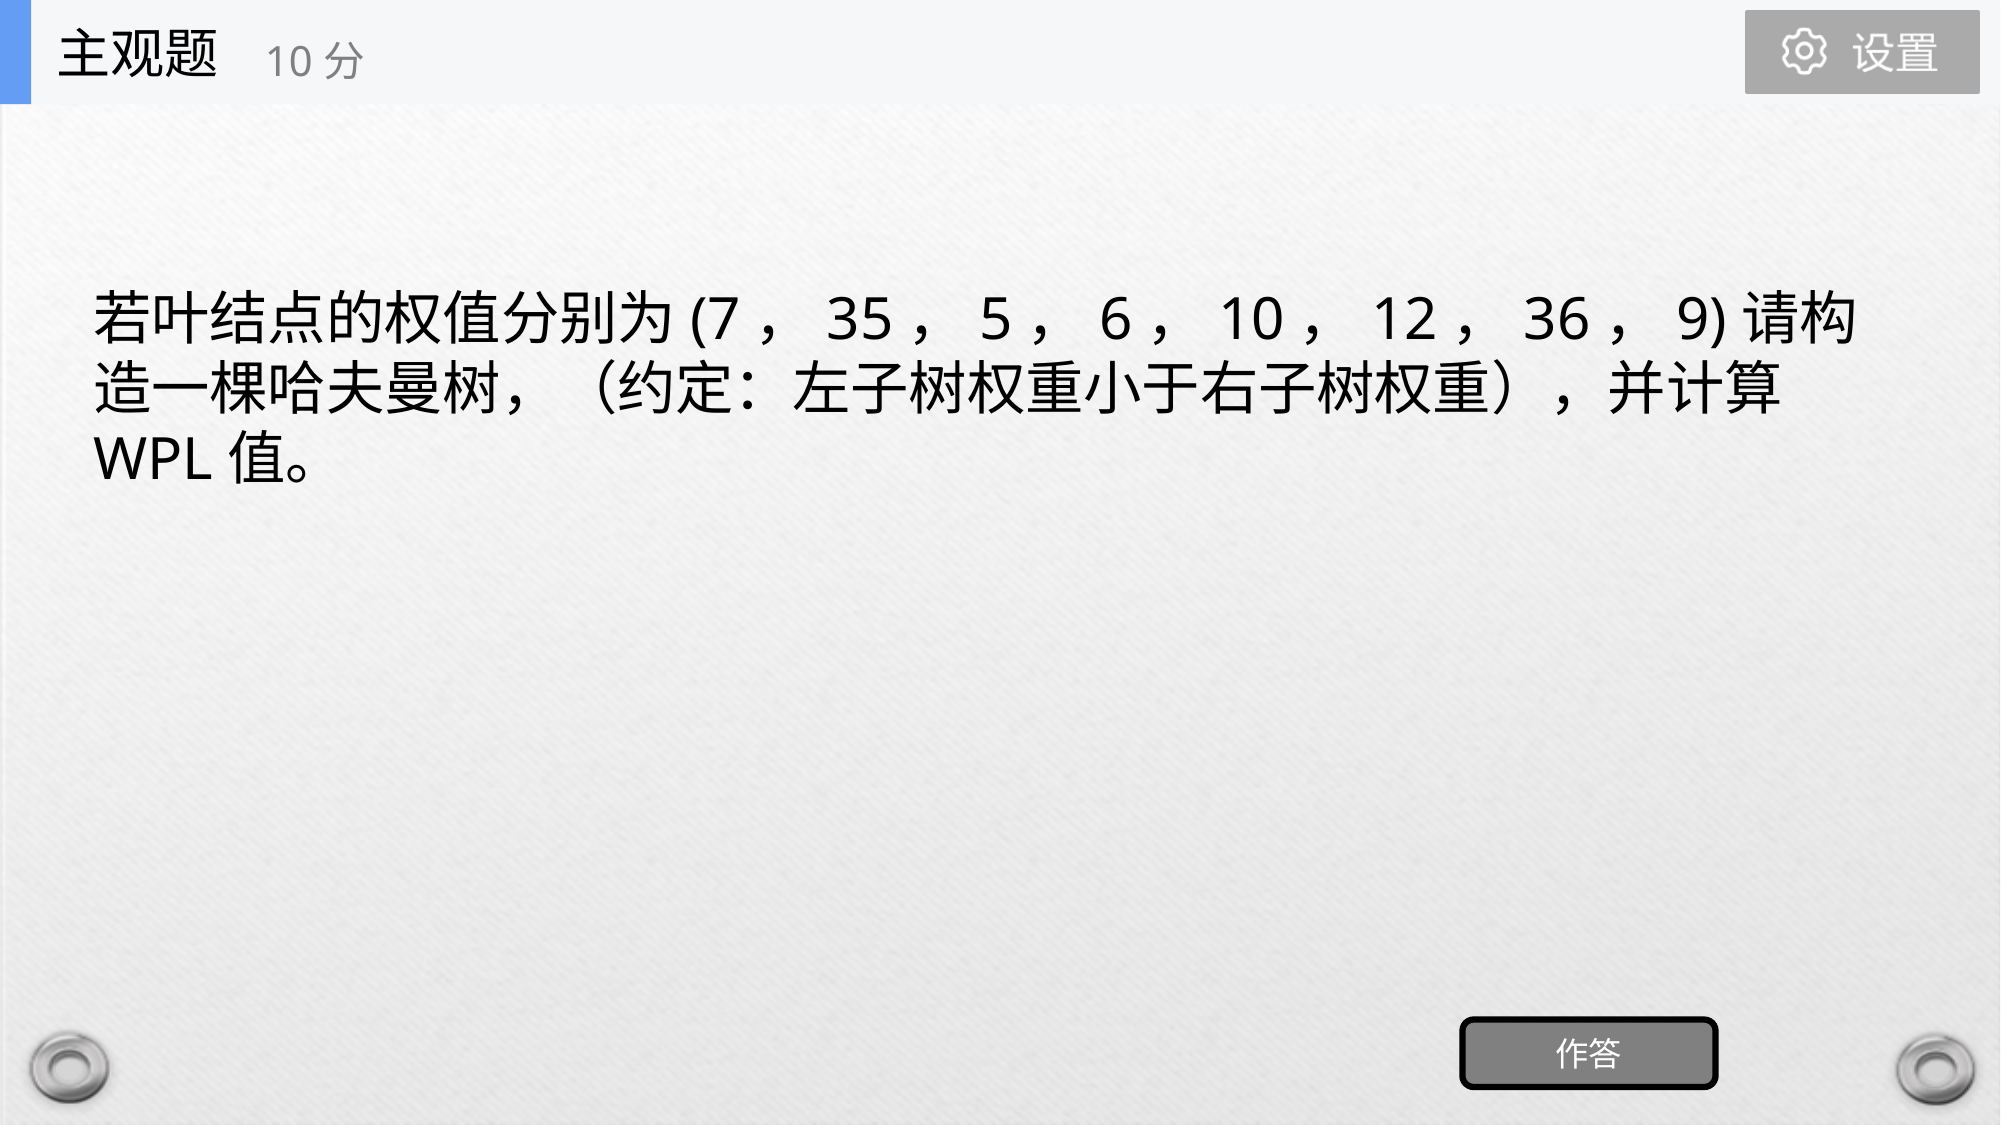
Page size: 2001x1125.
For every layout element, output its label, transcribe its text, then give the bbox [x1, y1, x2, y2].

text_box 若叶结点的权值分别为(7，35，5，6，10，12，36，9)请构造一棵哈夫曼树，（约定：左子树权重小于右子树权重），并计算WPL值。 [78, 210, 1886, 562]
picture [1745, 10, 1980, 94]
text_box 作答 [1461, 1018, 1717, 1089]
picture [0, 0, 2001, 1125]
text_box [0, 0, 2000, 105]
